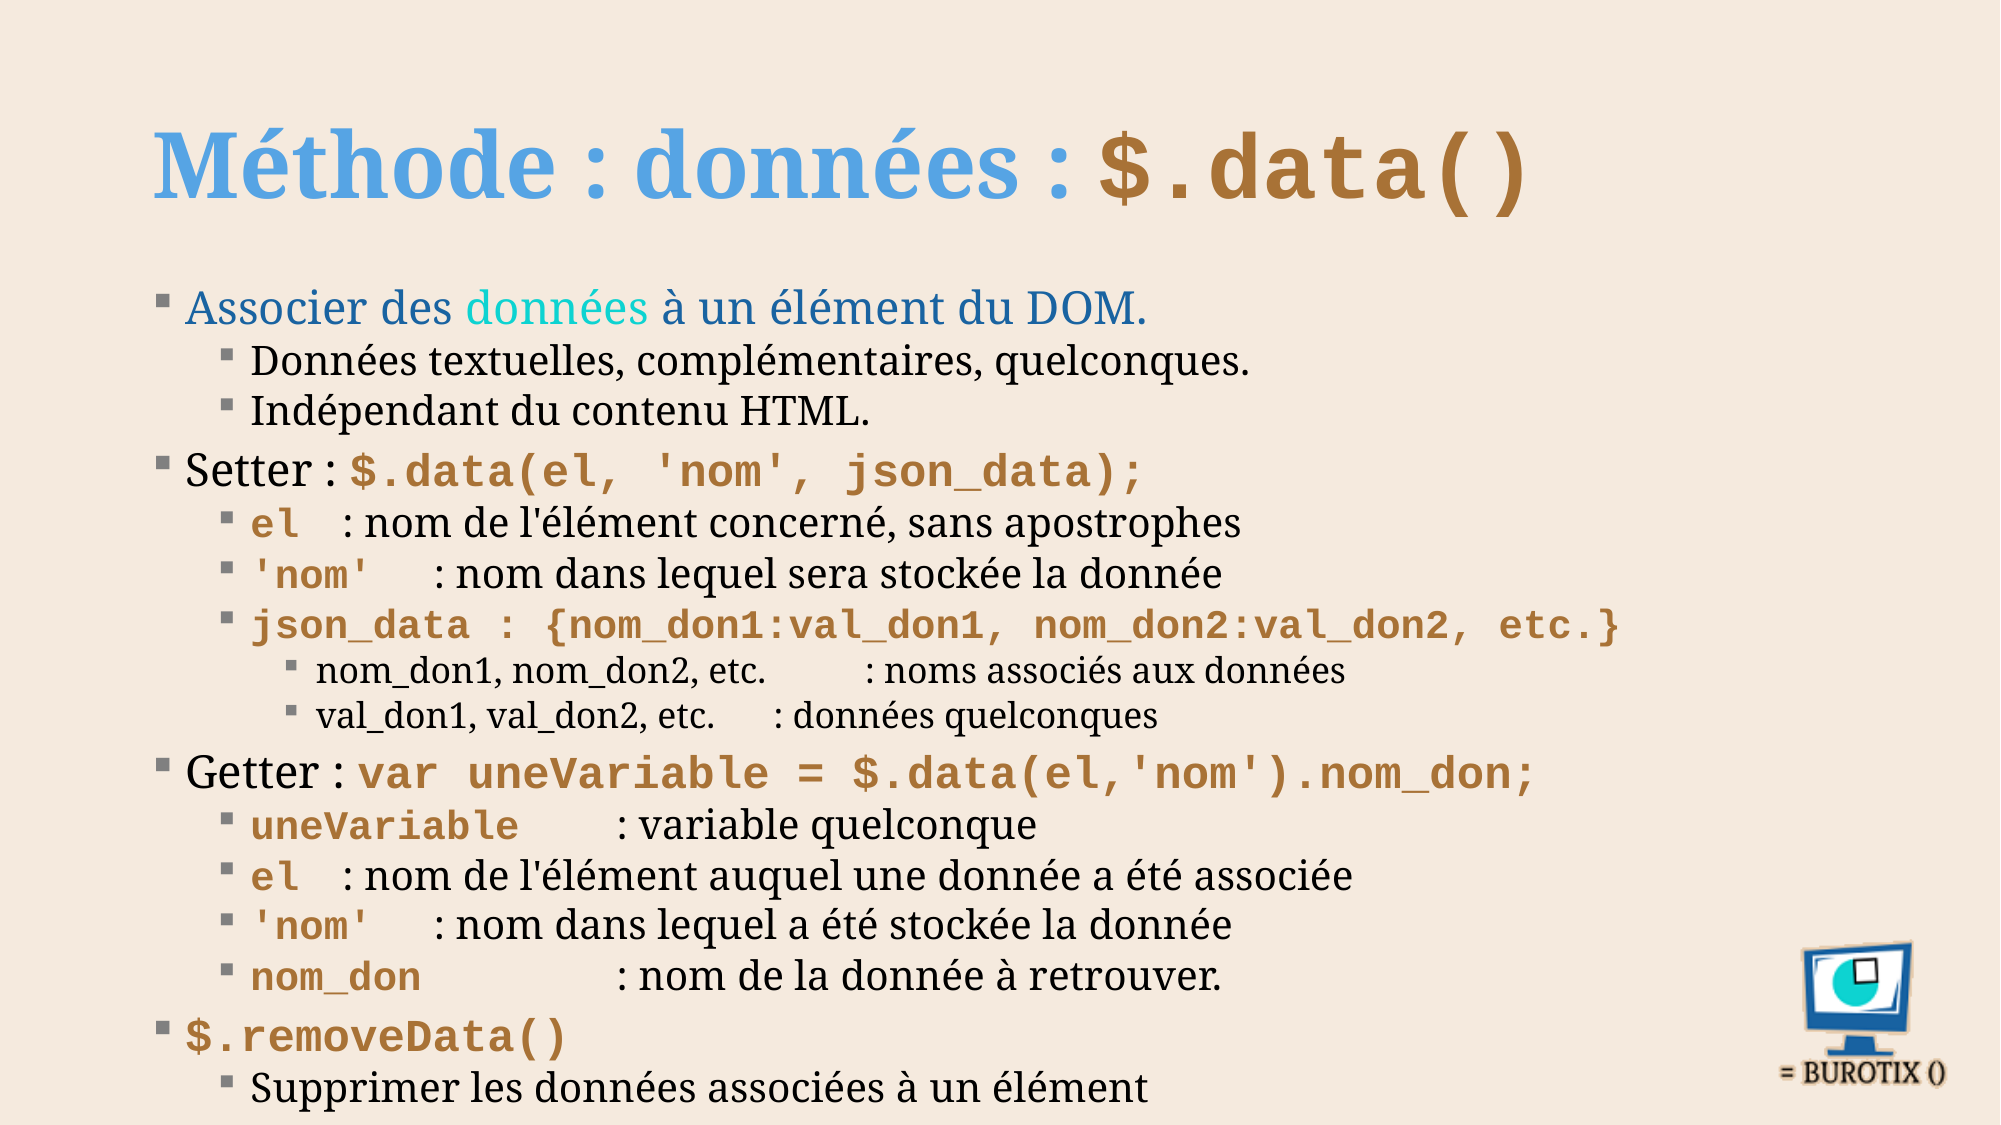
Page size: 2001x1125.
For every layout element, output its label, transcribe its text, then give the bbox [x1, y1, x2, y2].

list Associer des données à un élément du DOM. Données textuelles, complémentaires, quelconques. Indépendant du contenu HTML. Setter : $.data(el, 'nom', json_data); el : nom de l'élément concerné, sans apostrophes 'nom' : nom dans lequel sera stockée la donnée json_data : {nom_don1:val_don1, nom_don2:val_don2, etc.} nom_don1, nom_don2, etc. : noms associés aux données val_don1, val_don2, etc. : données quelconques Getter : var uneVariable = $.data(el,'nom').nom_don; uneVariable : variable quelconque el : nom de l'élément auquel une donnée a été associée 'nom' : nom dans lequel a été stockée la donnée nom_don : nom de la donnée à retrouver. $.removeData() Supprimer les données associées à un élément [137, 277, 1863, 1125]
title Méthode : données : $.data() [137, 59, 1863, 277]
picture [1863, 938, 1949, 1089]
